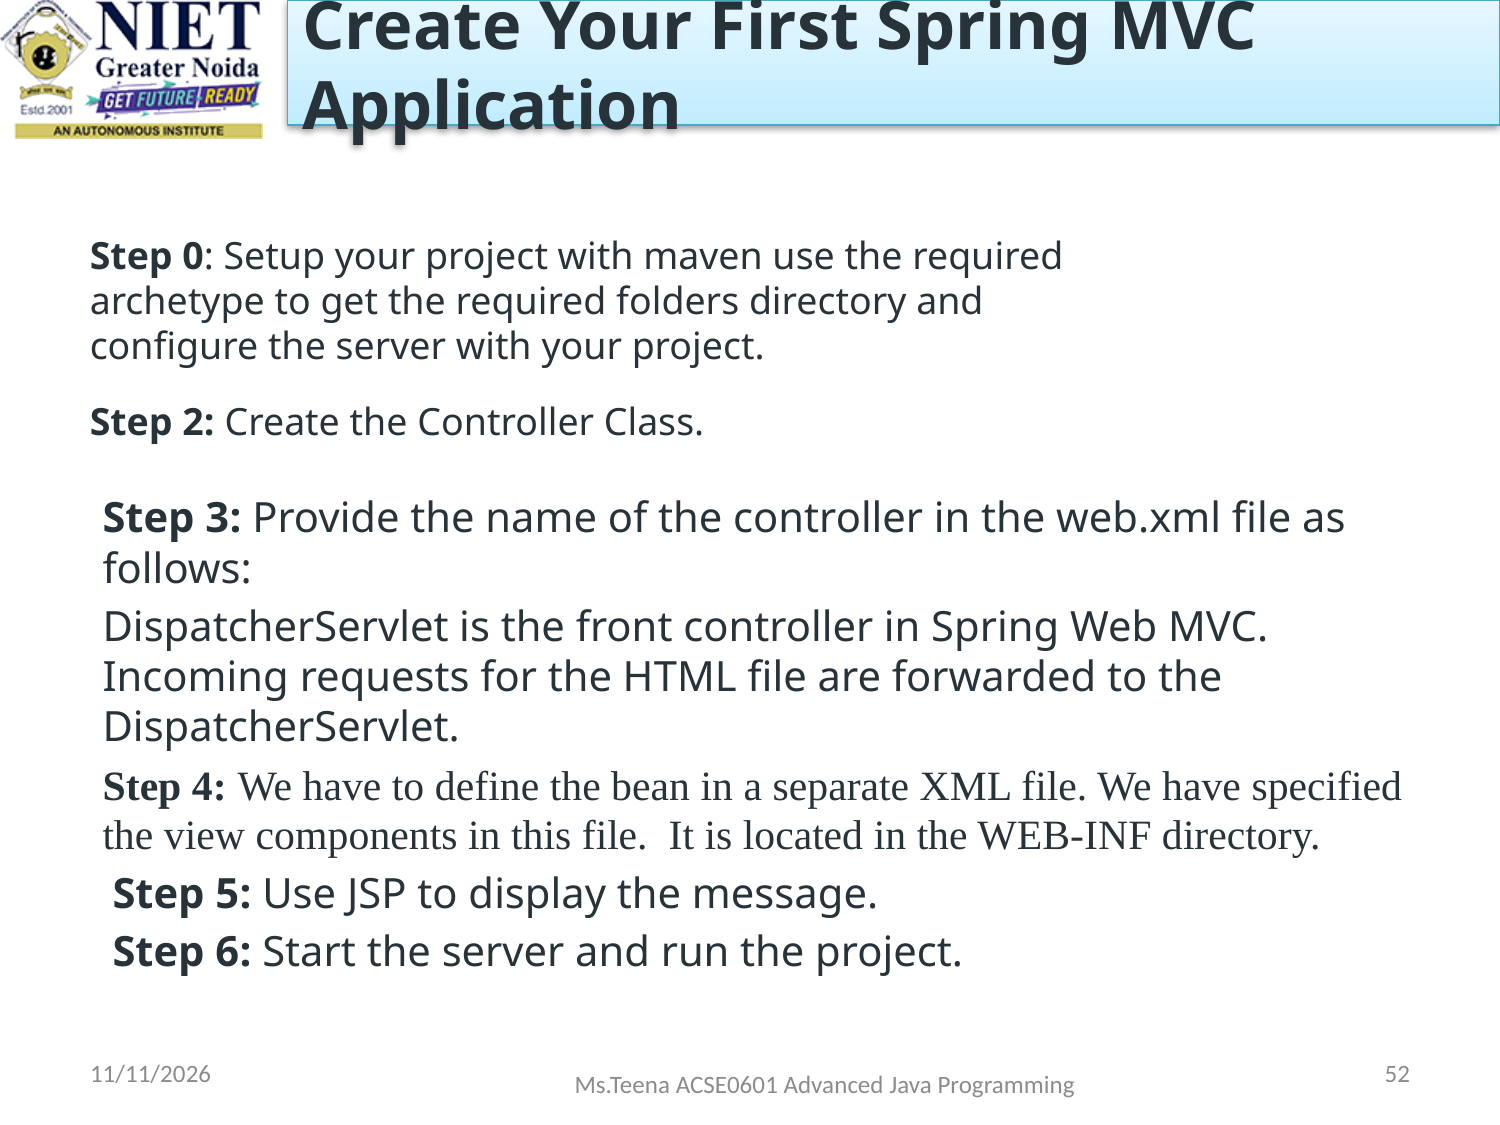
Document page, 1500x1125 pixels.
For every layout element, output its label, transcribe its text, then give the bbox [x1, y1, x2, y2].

footer Ms.Teena ACSE0601 Advanced Java Programming [412, 1042, 1238, 1125]
list Step 3: Provide the name of the controller in the web.xml file as follows: DispatcherServlet is the front controller in Spring Web MVC. Incoming requests for the HTML file are forwarded to the DispatcherServlet. Step 4: We have to define the bean in a separate XML file. We have specified the view components in this file. It is located in the WEB-INF directory. Step 5: Use JSP to display the message. Step 6: Start the server and run the project. [87, 187, 1438, 1021]
text_box Step 0: Setup your project with maven use the required archetype to get the required folders directory and configure the server with your project. [74, 224, 1133, 375]
text_box Step 2: Create the Controller Class. [75, 390, 830, 495]
text_box Create Your First Spring MVC Application [287, 0, 1500, 126]
picture [0, 0, 263, 140]
slide_number 52 [1238, 1042, 1425, 1103]
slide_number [75, 1042, 412, 1103]
